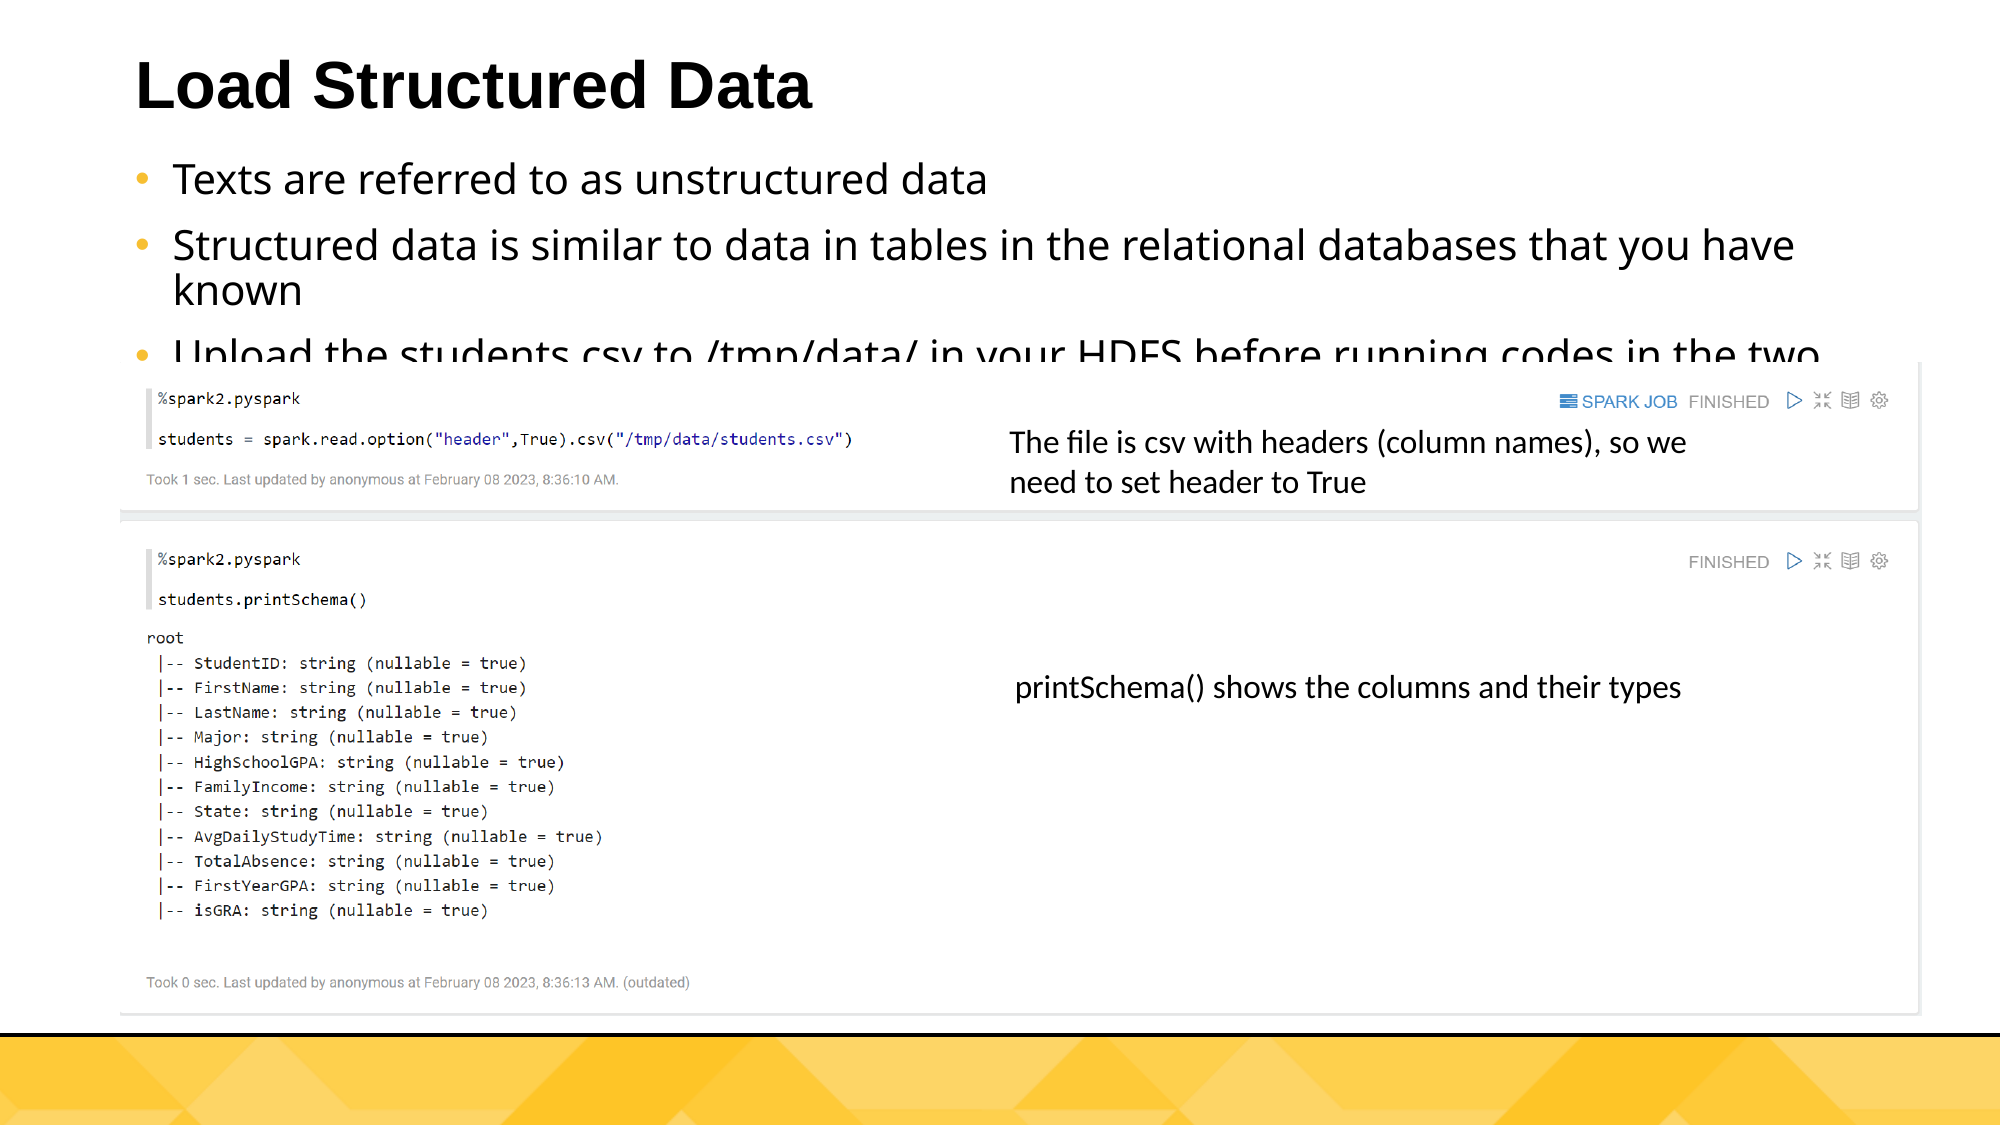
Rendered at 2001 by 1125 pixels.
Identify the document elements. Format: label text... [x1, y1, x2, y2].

title Load Structured Data [120, 44, 1869, 150]
picture [120, 362, 1922, 1016]
list Texts are referred to as unstructured data Structured data is similar to data in tables in the relational databases that you have known Upload the students.csv to /tmp/data/ in your HDFS before running codes in the two cells below [120, 150, 1869, 362]
